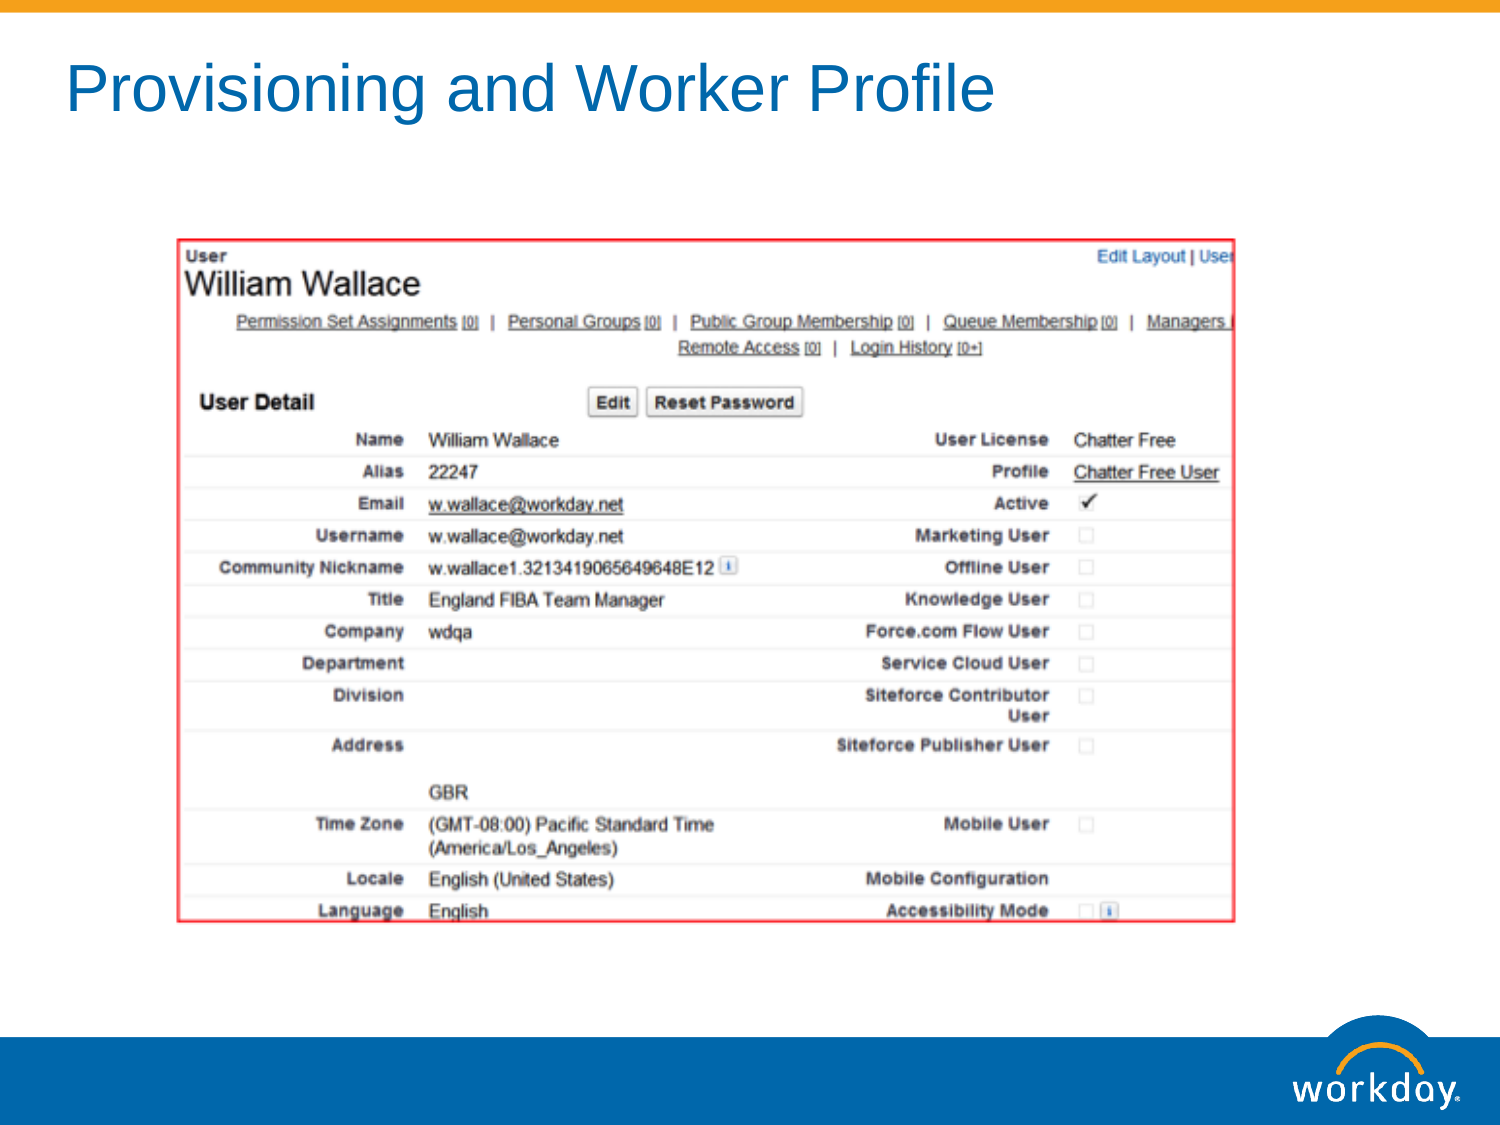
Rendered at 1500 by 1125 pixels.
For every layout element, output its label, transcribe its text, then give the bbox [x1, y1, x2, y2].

picture [175, 237, 1238, 926]
picture [1262, 1025, 1500, 1125]
title Provisioning and Worker Profile [50, 37, 1400, 225]
